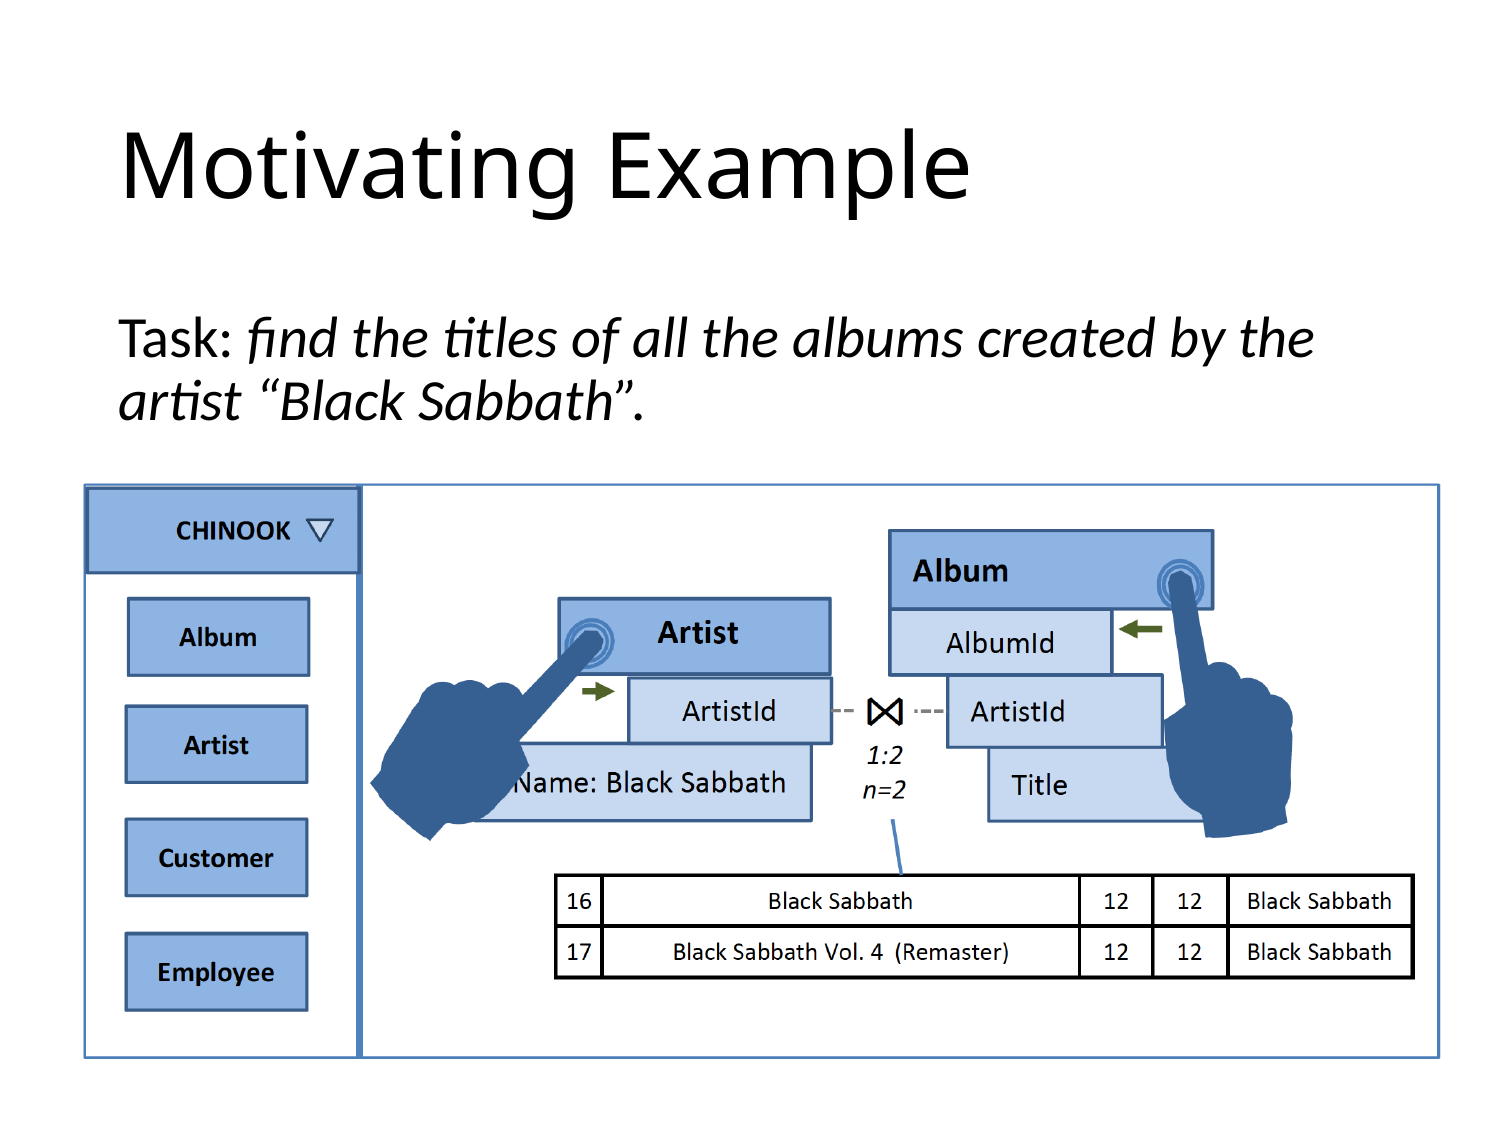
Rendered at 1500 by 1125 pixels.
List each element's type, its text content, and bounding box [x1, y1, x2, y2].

list Task: find the titles of all the albums created by the artist “Black Sabbath”. [103, 299, 1397, 479]
picture [79, 479, 1447, 1065]
title Motivating Example [103, 59, 1397, 278]
